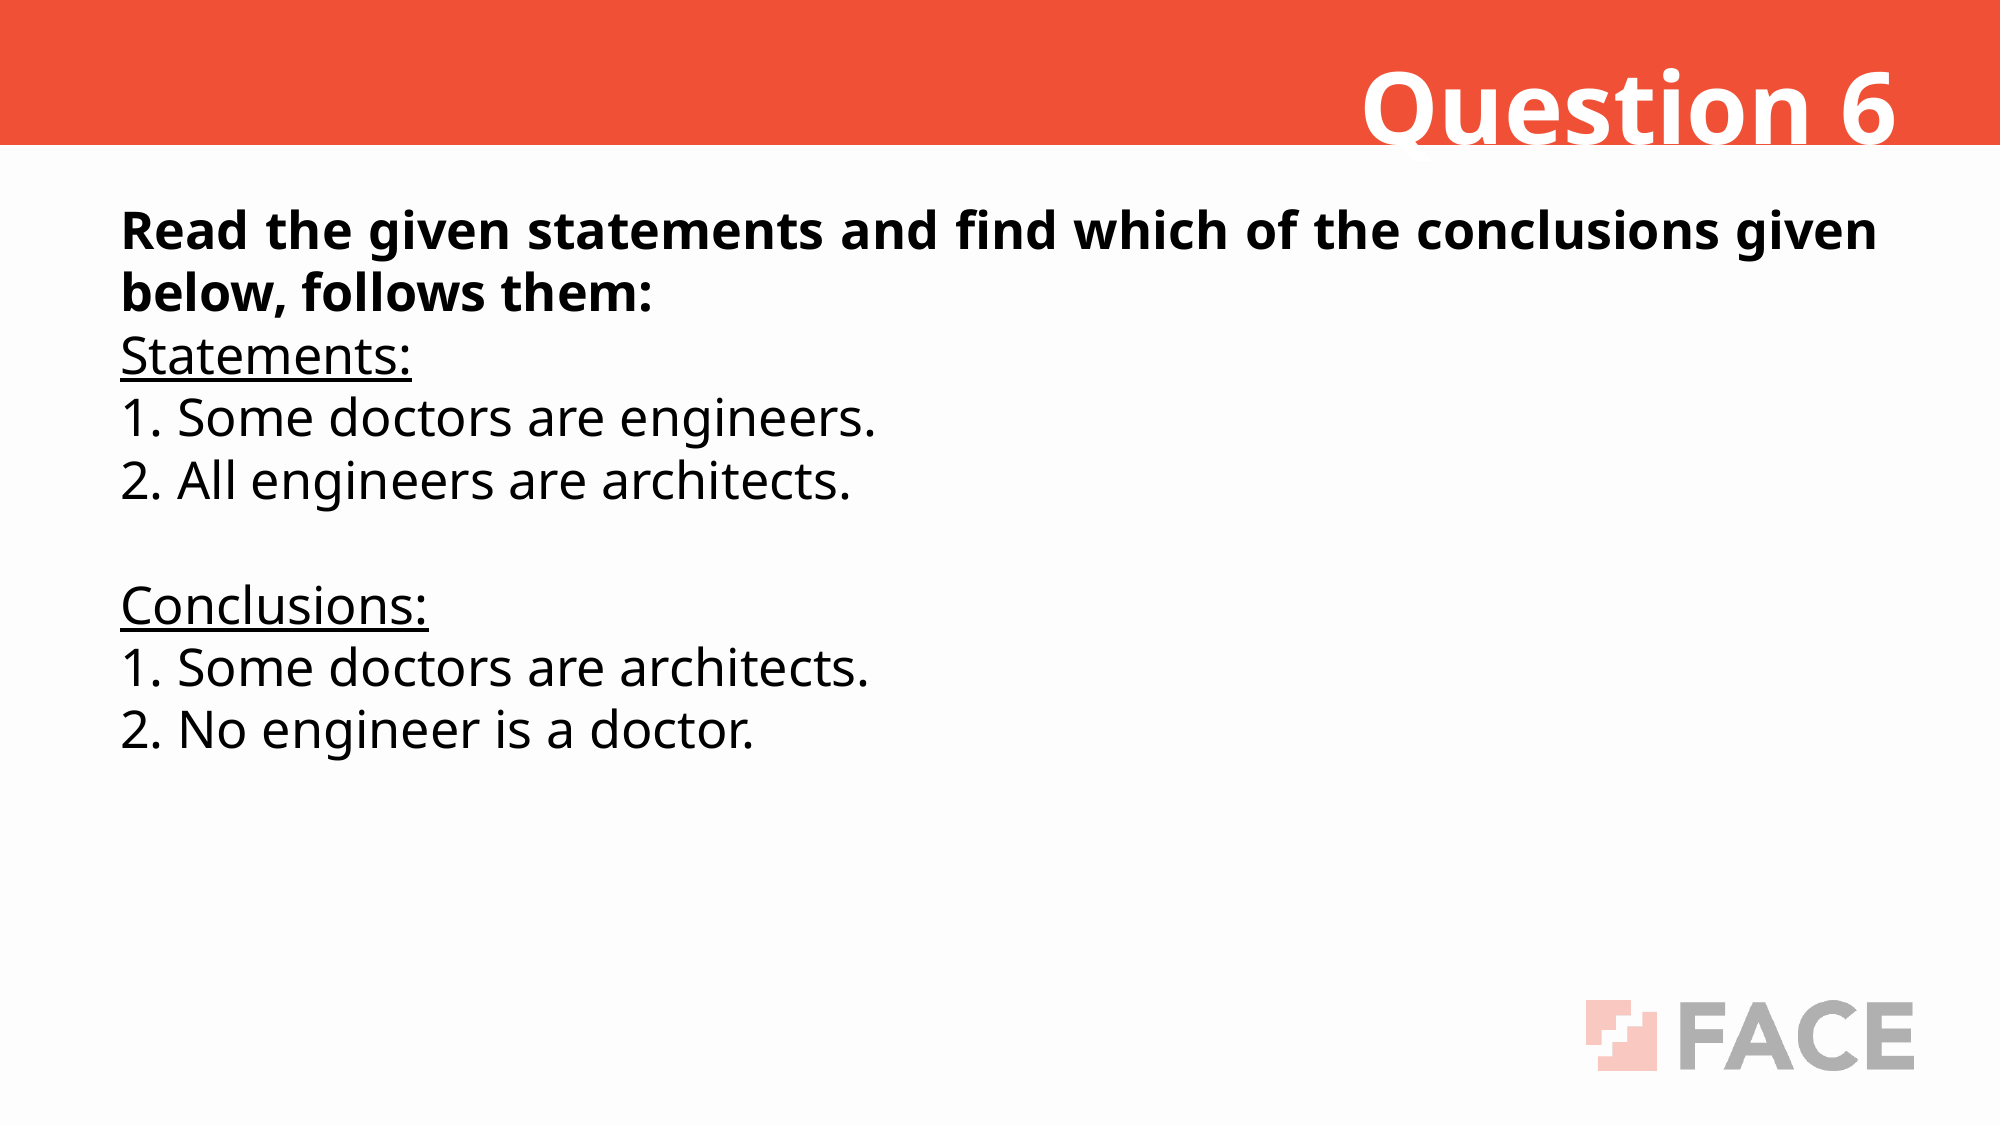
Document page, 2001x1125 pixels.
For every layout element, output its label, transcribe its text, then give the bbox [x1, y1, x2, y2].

picture [1586, 1000, 1914, 1072]
text_box Question 6 [638, 37, 1914, 173]
text_box Read the given statements and find which of the conclusions given below, follows them: Statements: 1. Some doctors are engineers. 2. All engineers are architects. Conclusions: 1. Some doctors are architects. 2. No engineer is a doctor. [105, 189, 1895, 767]
text_box [0, 0, 2000, 147]
